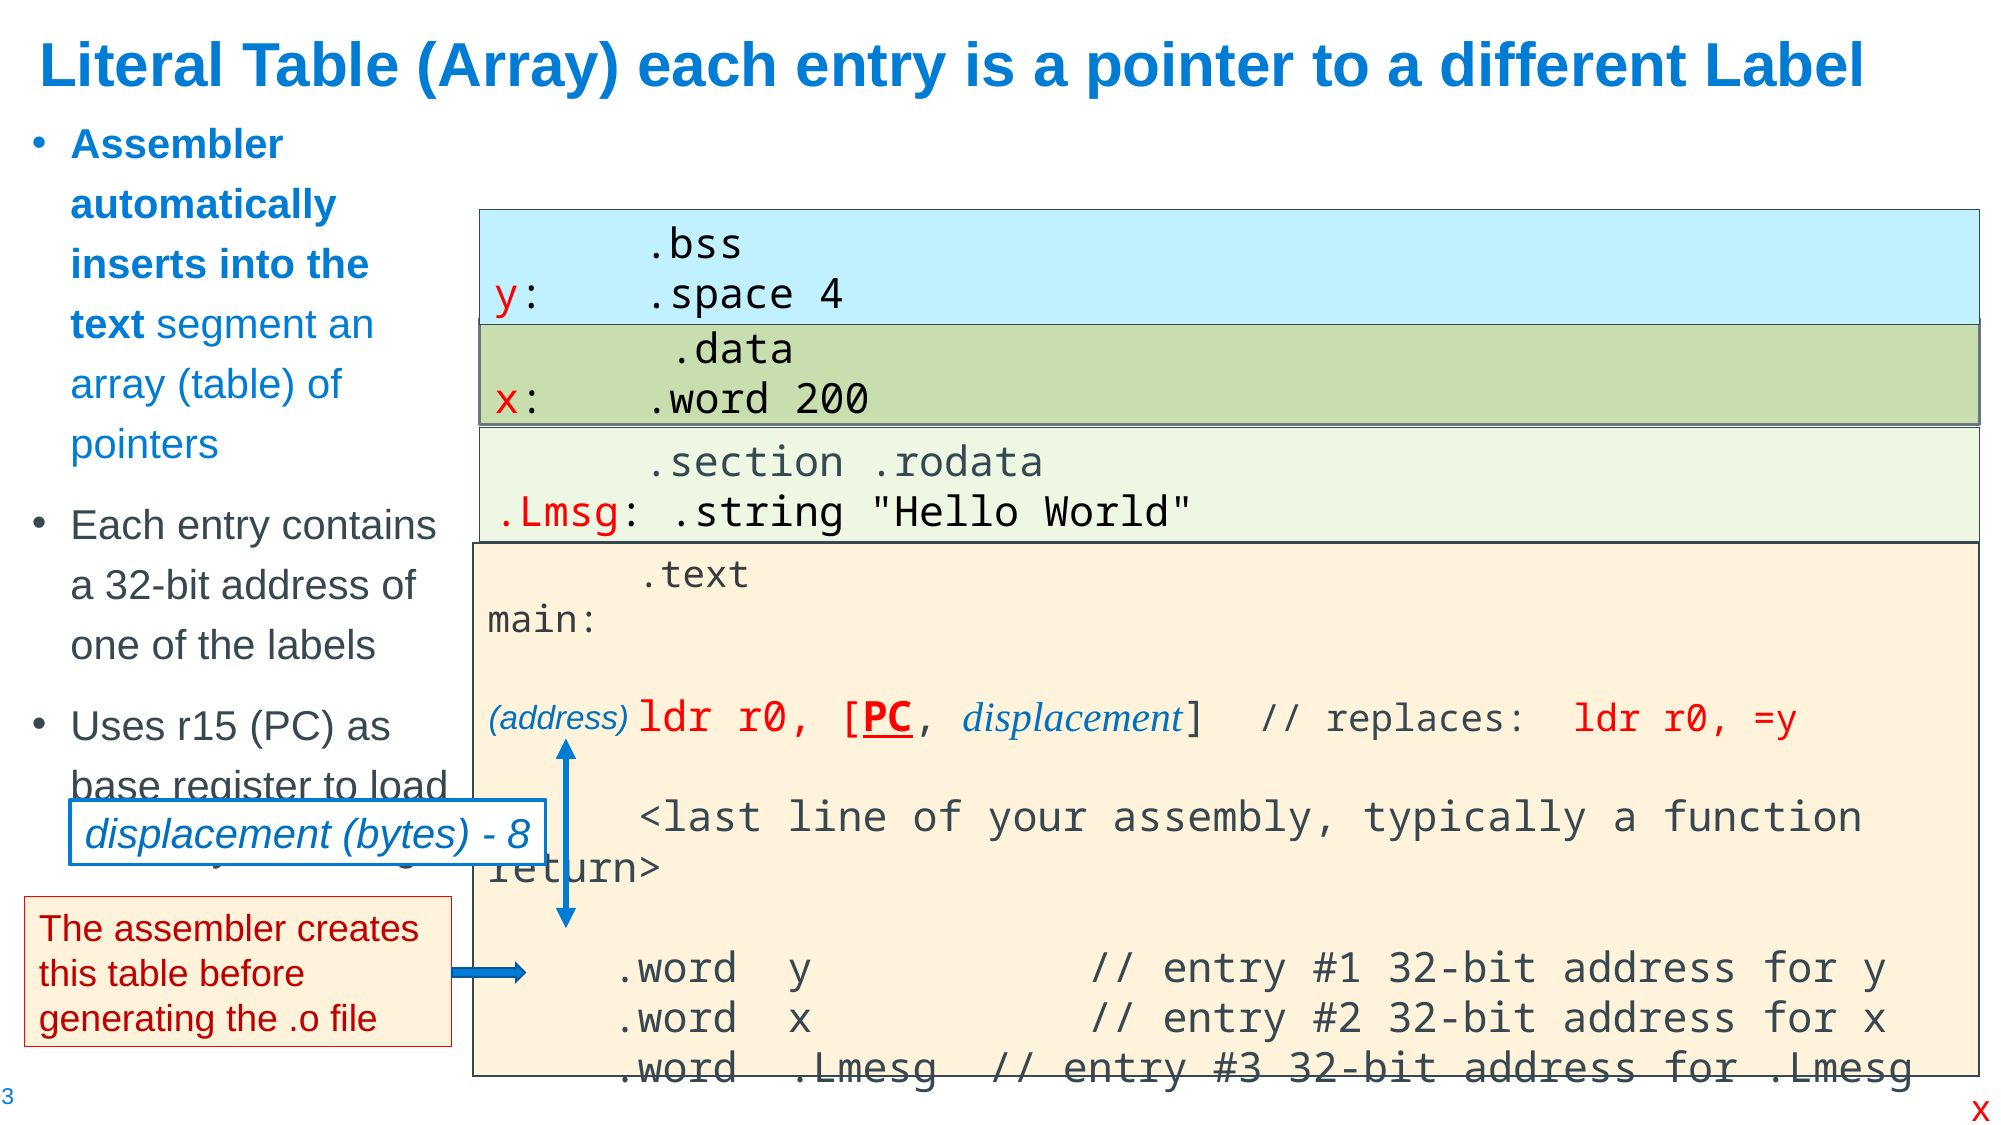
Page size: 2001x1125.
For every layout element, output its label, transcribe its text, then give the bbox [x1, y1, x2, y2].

text_box .bss y: .space 4 [479, 209, 1980, 325]
list Assembler automatically inserts into the text segment an array (table) of pointers Each entry contains a 32-bit address of one of the labels Uses r15 (PC) as base register to load the entry into a reg [16, 99, 470, 756]
title Literal Table (Array) each entry is a pointer to a different Label [24, 24, 1899, 108]
text_box .text main: ldr r0, [PC, displacement] // replaces: ldr r0, =y <last line of your assembly, typically a function return> .word y // entry #1 32-bit address for y .word x // entry #2 32-bit address for x .word .Lmesg // entry #3 32-bit address for .Lmesg [472, 542, 1980, 1077]
text_box displacement (bytes) - 8 [69, 799, 546, 865]
text_box [450, 961, 527, 984]
text_box .section .rodata .Lmsg: .string "Hello World" [479, 427, 1980, 542]
text_box .data x: .word 200 [479, 325, 1980, 425]
text_box (address) [473, 688, 645, 744]
text_box x [1956, 1076, 2000, 1125]
text_box The assembler creates this table before generating the .o file [24, 896, 452, 1047]
